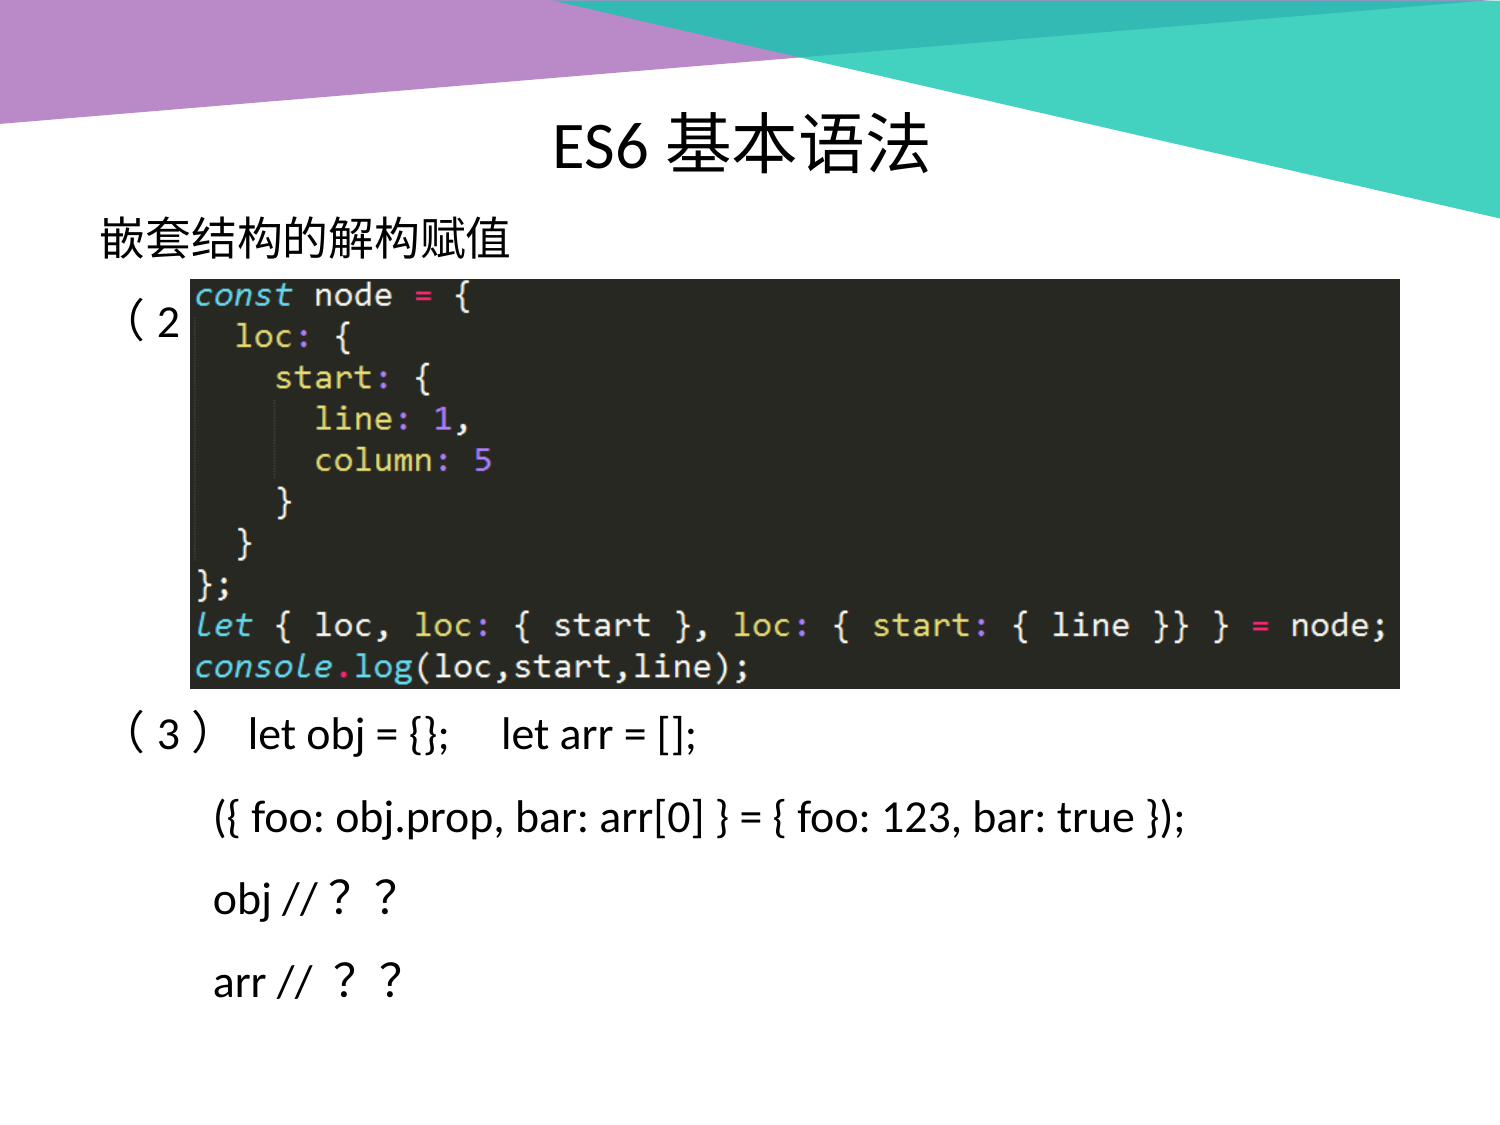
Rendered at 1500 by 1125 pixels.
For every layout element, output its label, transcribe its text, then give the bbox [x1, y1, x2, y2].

picture [190, 278, 1400, 690]
text_box ES6基本语法 嵌套结构的解构赋值 （2） （3）let obj = {}; let arr = []; ({ foo: obj.prop, bar: arr[0] } = { foo: 123, bar: true }); obj //？？ arr // ？？ [85, 54, 1415, 1037]
